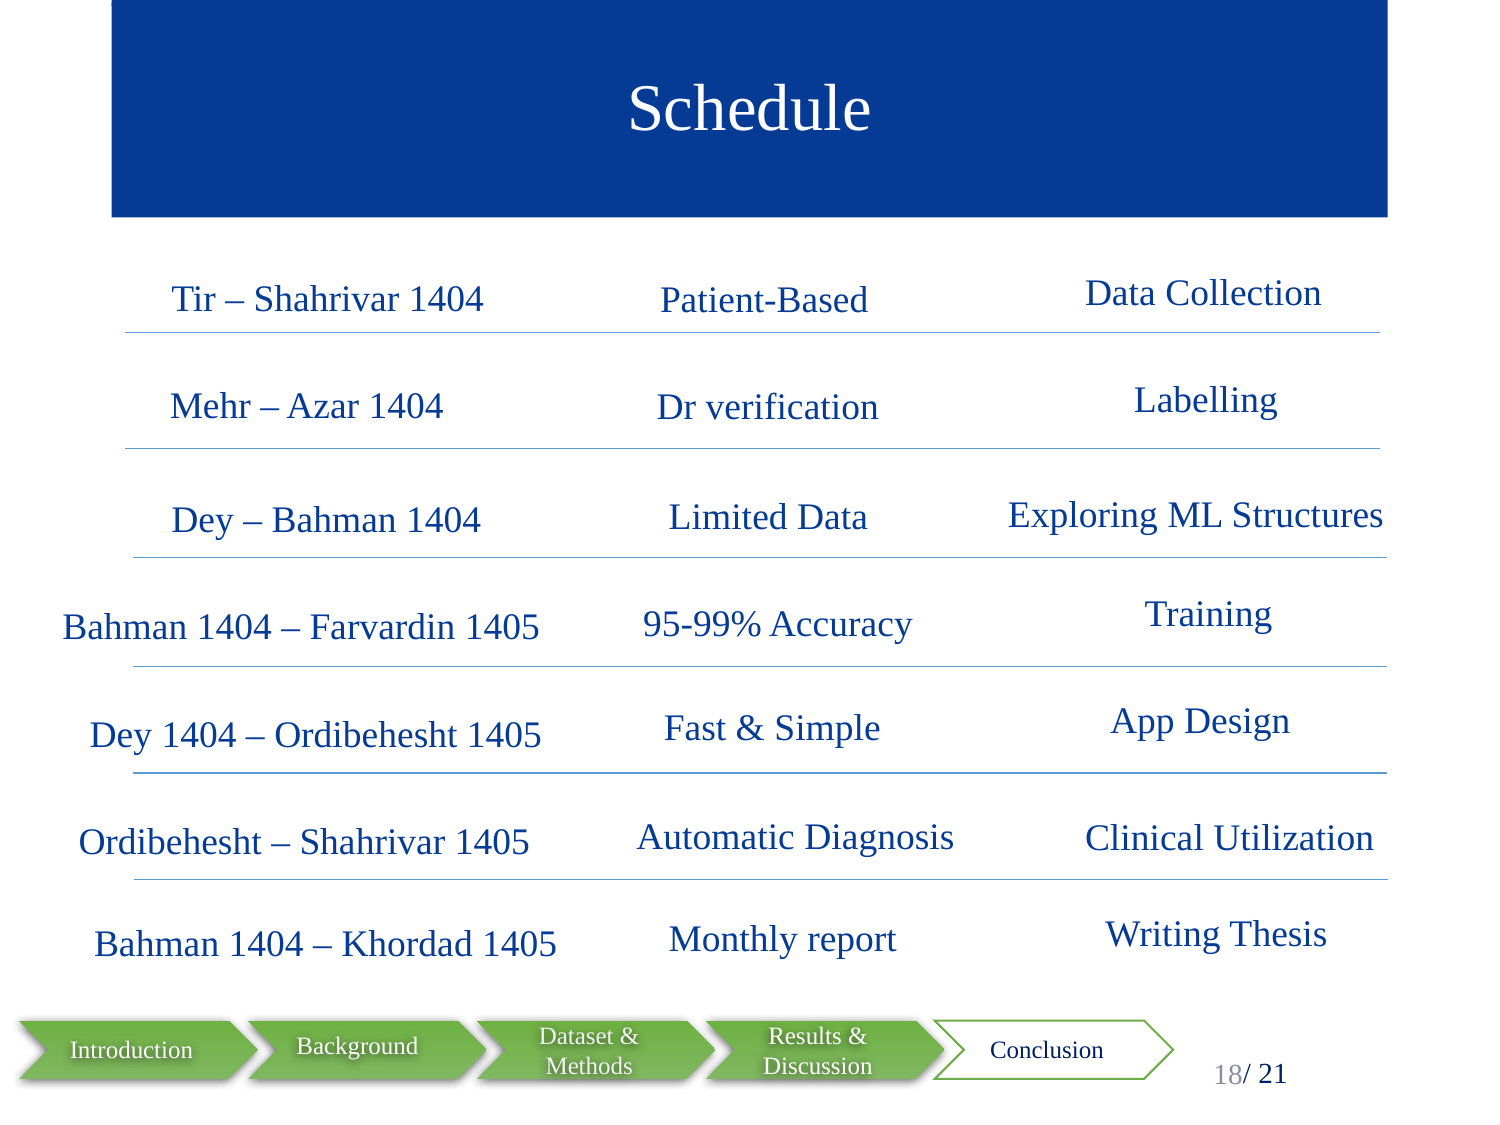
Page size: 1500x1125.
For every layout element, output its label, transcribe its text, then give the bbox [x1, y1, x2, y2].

text_box Bahman 1404 – Khordad 1405 [79, 889, 601, 972]
text_box Writing Thesis [1090, 880, 1380, 962]
text_box Bahman 1404 – Farvardin 1405 [47, 571, 633, 654]
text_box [705, 1011, 945, 1088]
text_box Monthly report [653, 884, 944, 967]
text_box Labelling [1119, 345, 1311, 428]
text_box Fast & Simple [649, 673, 913, 756]
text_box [934, 1020, 1174, 1079]
text_box Mehr – Azar 1404 [155, 350, 525, 433]
text_box Tir – Shahrivar 1404 [156, 243, 523, 326]
text_box Exploring ML Structures [993, 460, 1437, 543]
text_box Schedule [111, 0, 1388, 218]
text_box Training [1129, 559, 1300, 642]
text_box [19, 1020, 248, 1079]
text_box Dey 1404 – Ordibehesht 1405 [74, 680, 605, 763]
slide_number 18 [1059, 1042, 1397, 1103]
text_box Ordibehesht – Shahrivar 1405 [63, 786, 585, 870]
text_box Patient-Based [645, 244, 899, 328]
text_box Limited Data [653, 462, 899, 545]
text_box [248, 1020, 476, 1079]
text_box Dr verification [641, 351, 920, 434]
text_box 95-99% Accuracy [628, 569, 952, 652]
text_box Dey – Bahman 1404 [156, 465, 527, 548]
text_box Automatic Diagnosis [621, 781, 993, 865]
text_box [476, 1011, 705, 1088]
text_box Data Collection [1070, 238, 1360, 321]
text_box App Design [1095, 667, 1334, 749]
text_box Clinical Utilization [1070, 782, 1407, 866]
